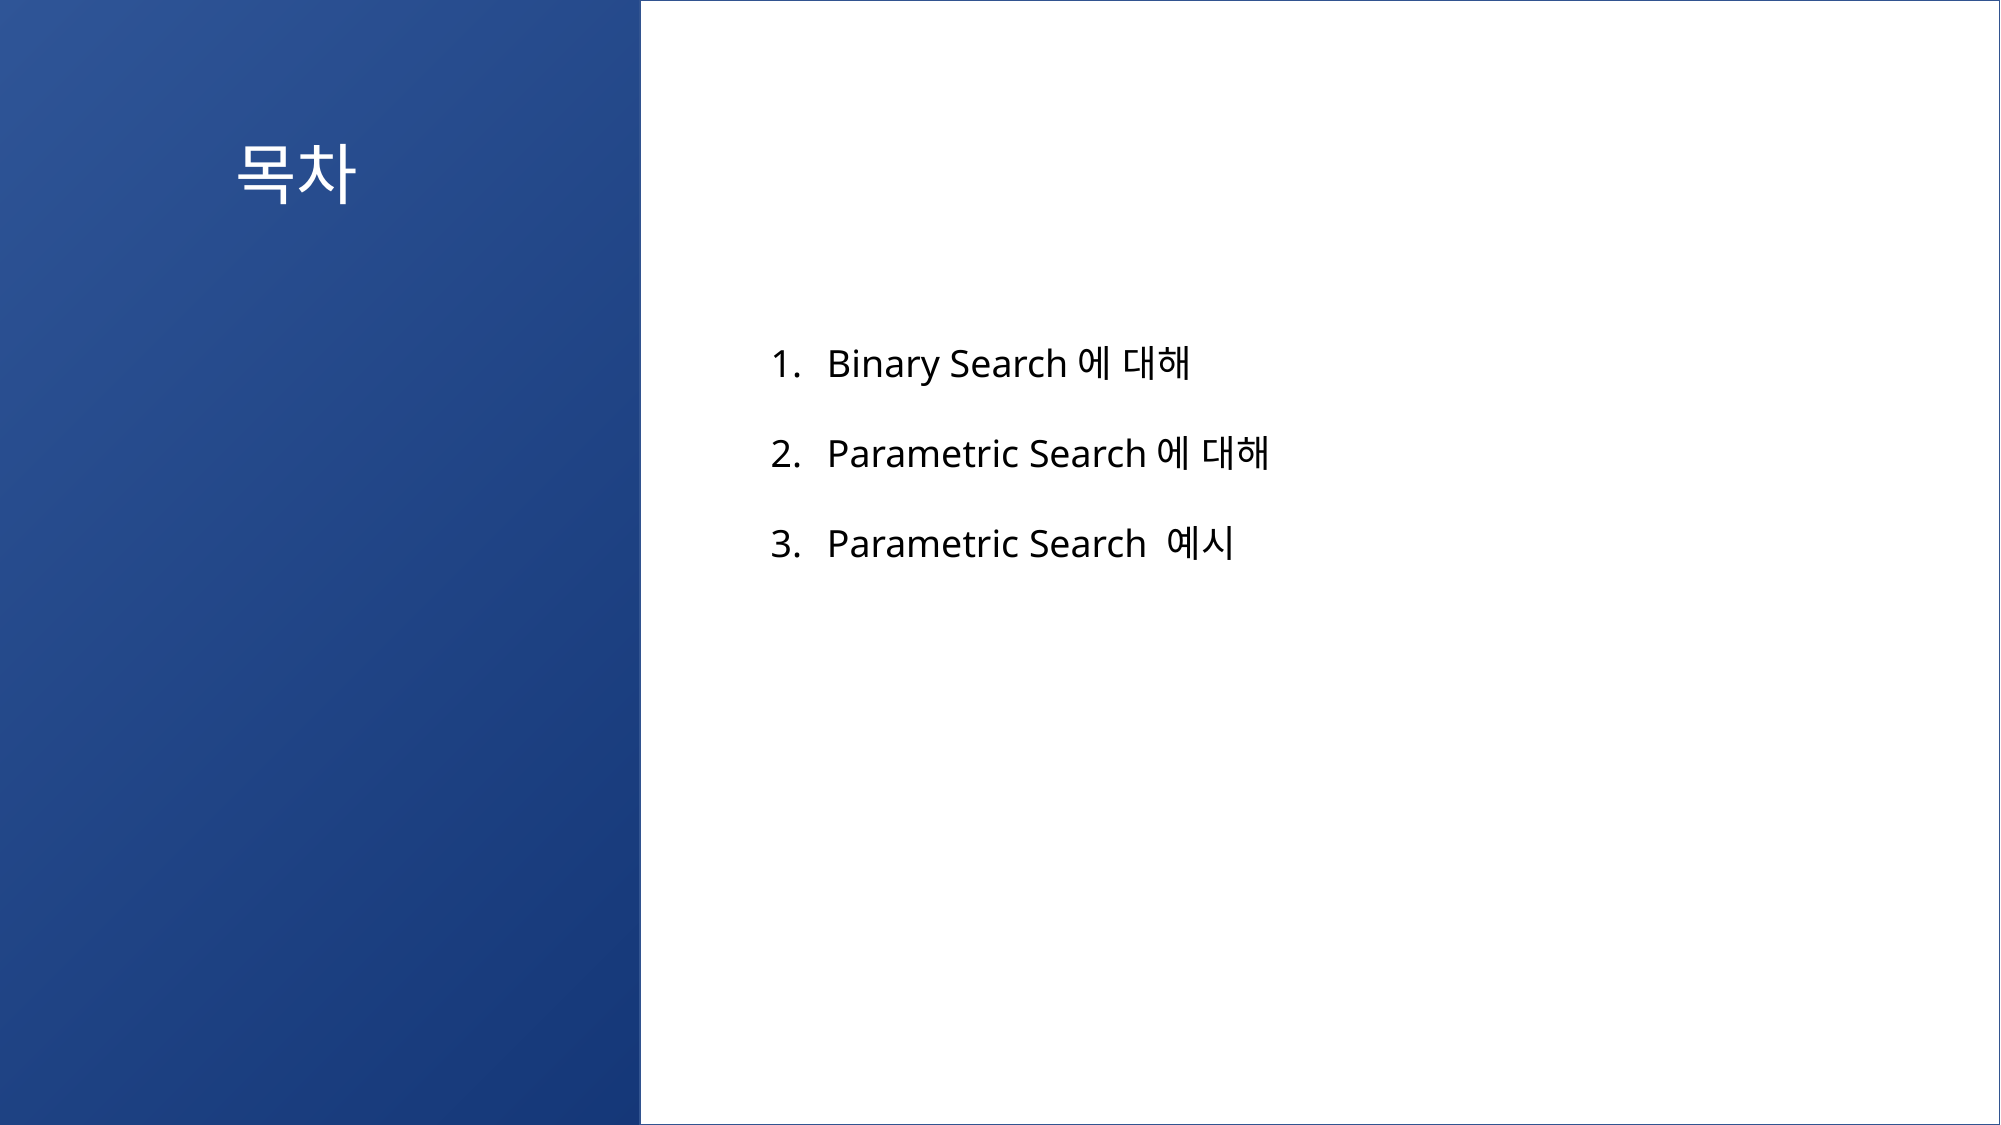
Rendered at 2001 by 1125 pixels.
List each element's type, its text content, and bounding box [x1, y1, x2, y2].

text_box 목차 [220, 125, 756, 221]
text_box [639, 0, 2000, 1125]
text_box Binary Search에 대해 Parametric Search에 대해 Parametric Search 예시 [755, 332, 1865, 573]
